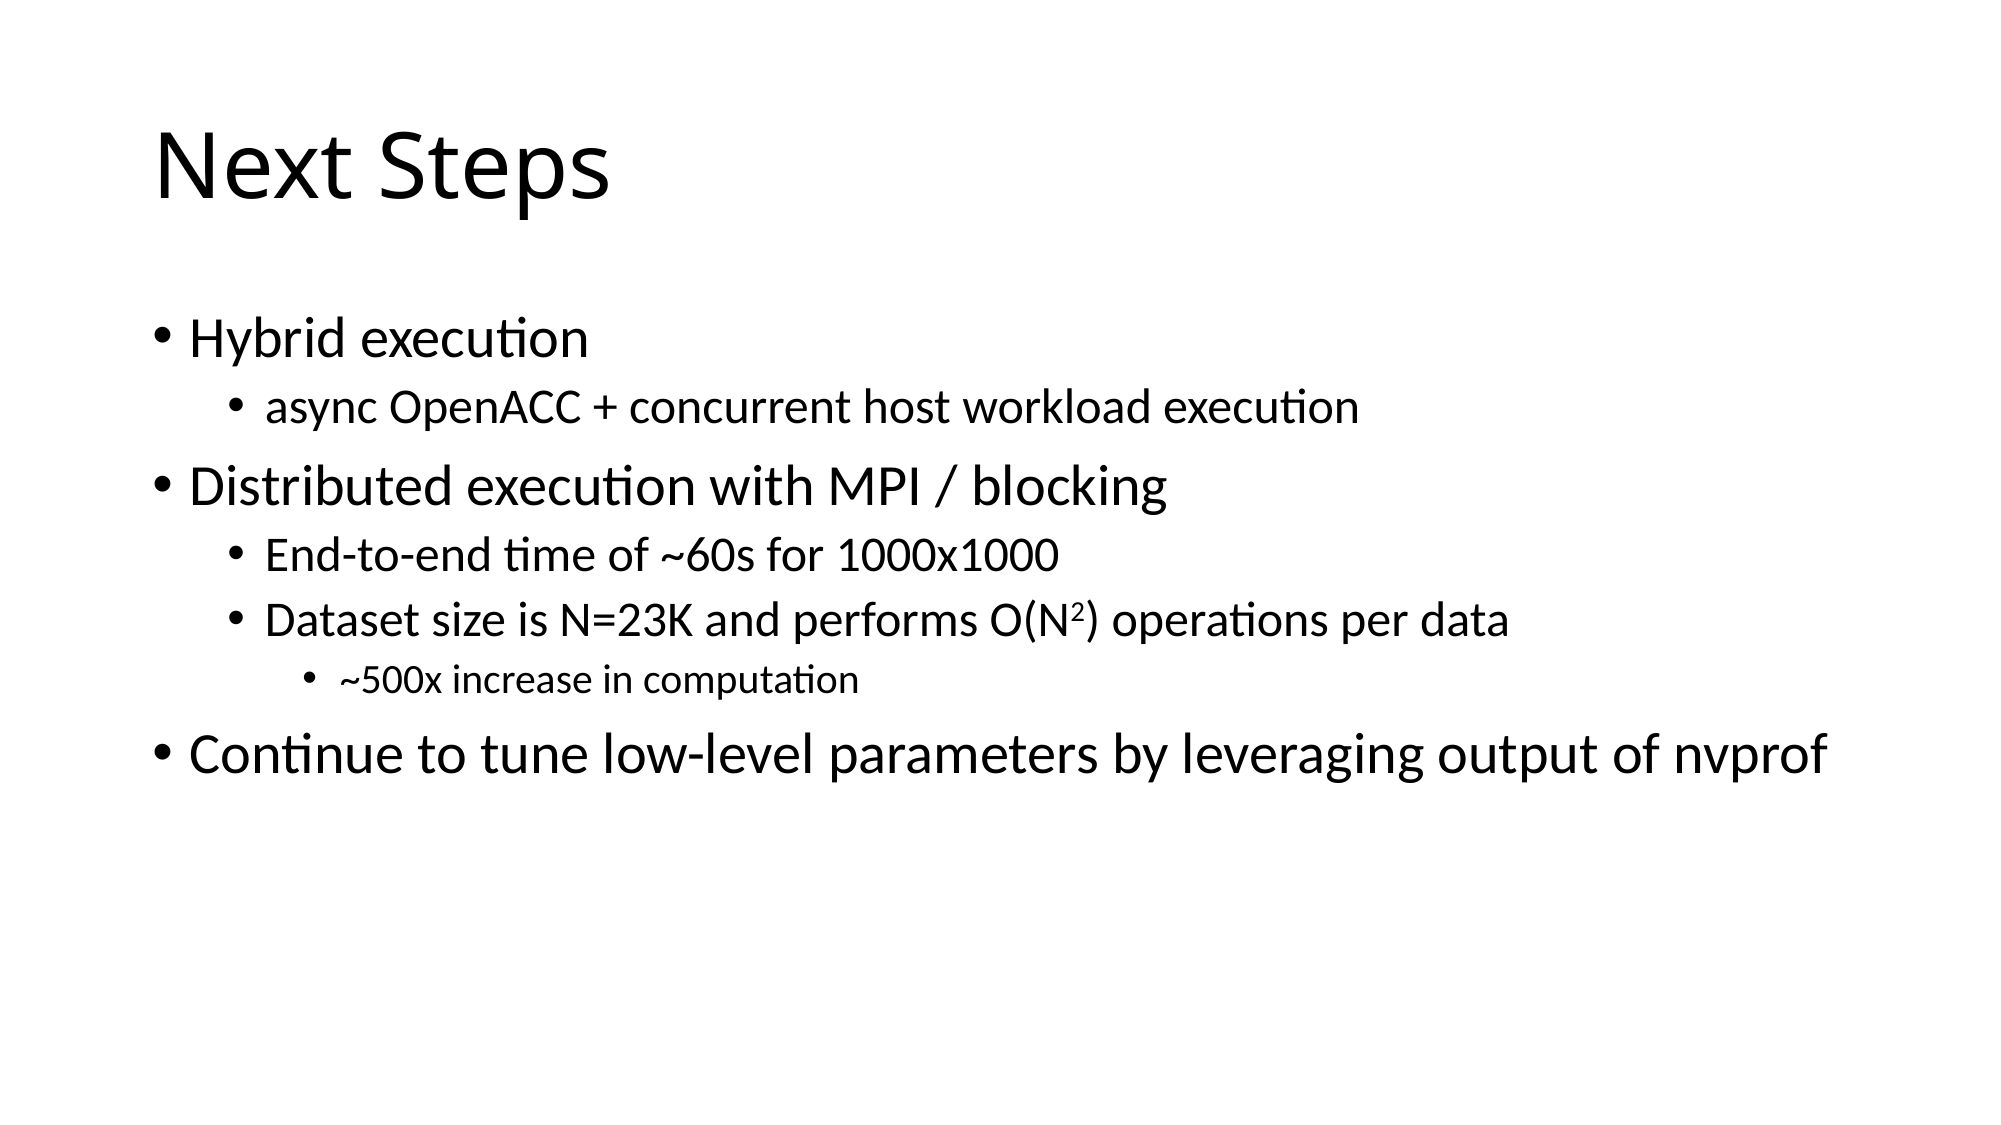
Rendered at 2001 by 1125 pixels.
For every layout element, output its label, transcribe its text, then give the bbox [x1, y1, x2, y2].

title Next Steps [137, 59, 1863, 278]
list Hybrid execution async OpenACC + concurrent host workload execution Distributed execution with MPI / blocking End-to-end time of ~60s for 1000x1000 Dataset size is N=23K and performs O(N2) operations per data ~500x increase in computation Continue to tune low-level parameters by leveraging output of nvprof [137, 299, 1863, 1014]
